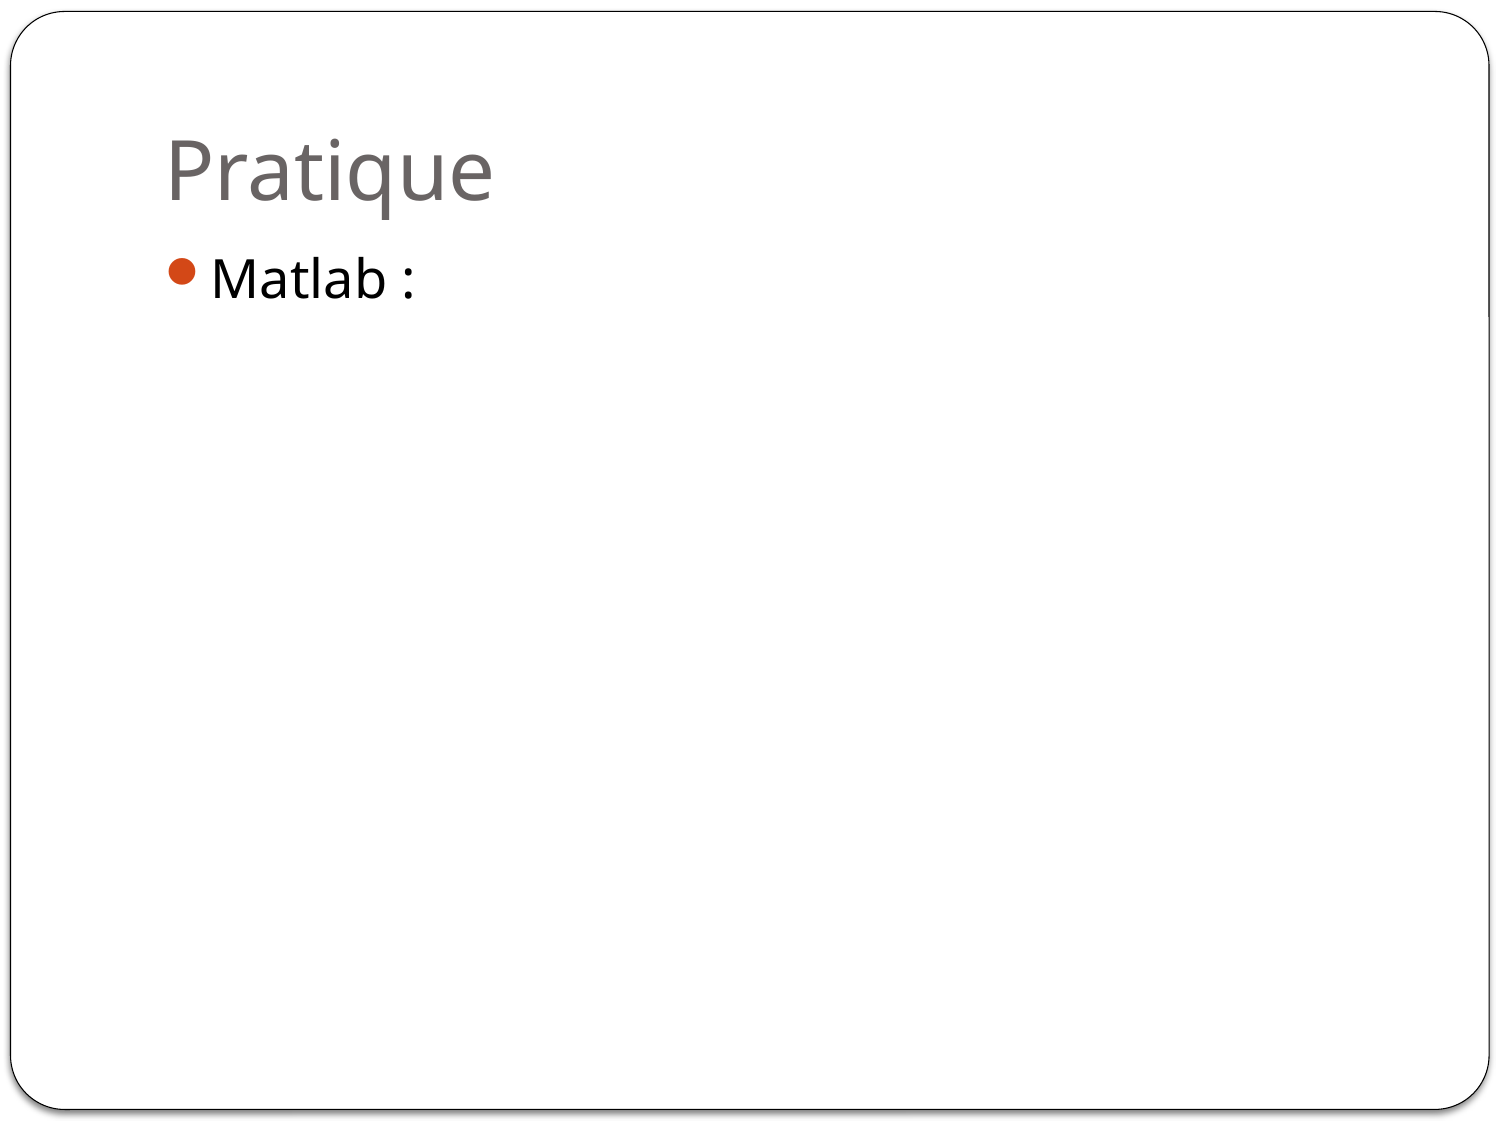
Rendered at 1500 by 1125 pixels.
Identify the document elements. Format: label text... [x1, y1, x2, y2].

title Pratique [150, 45, 1425, 233]
list Matlab : [150, 237, 1425, 988]
